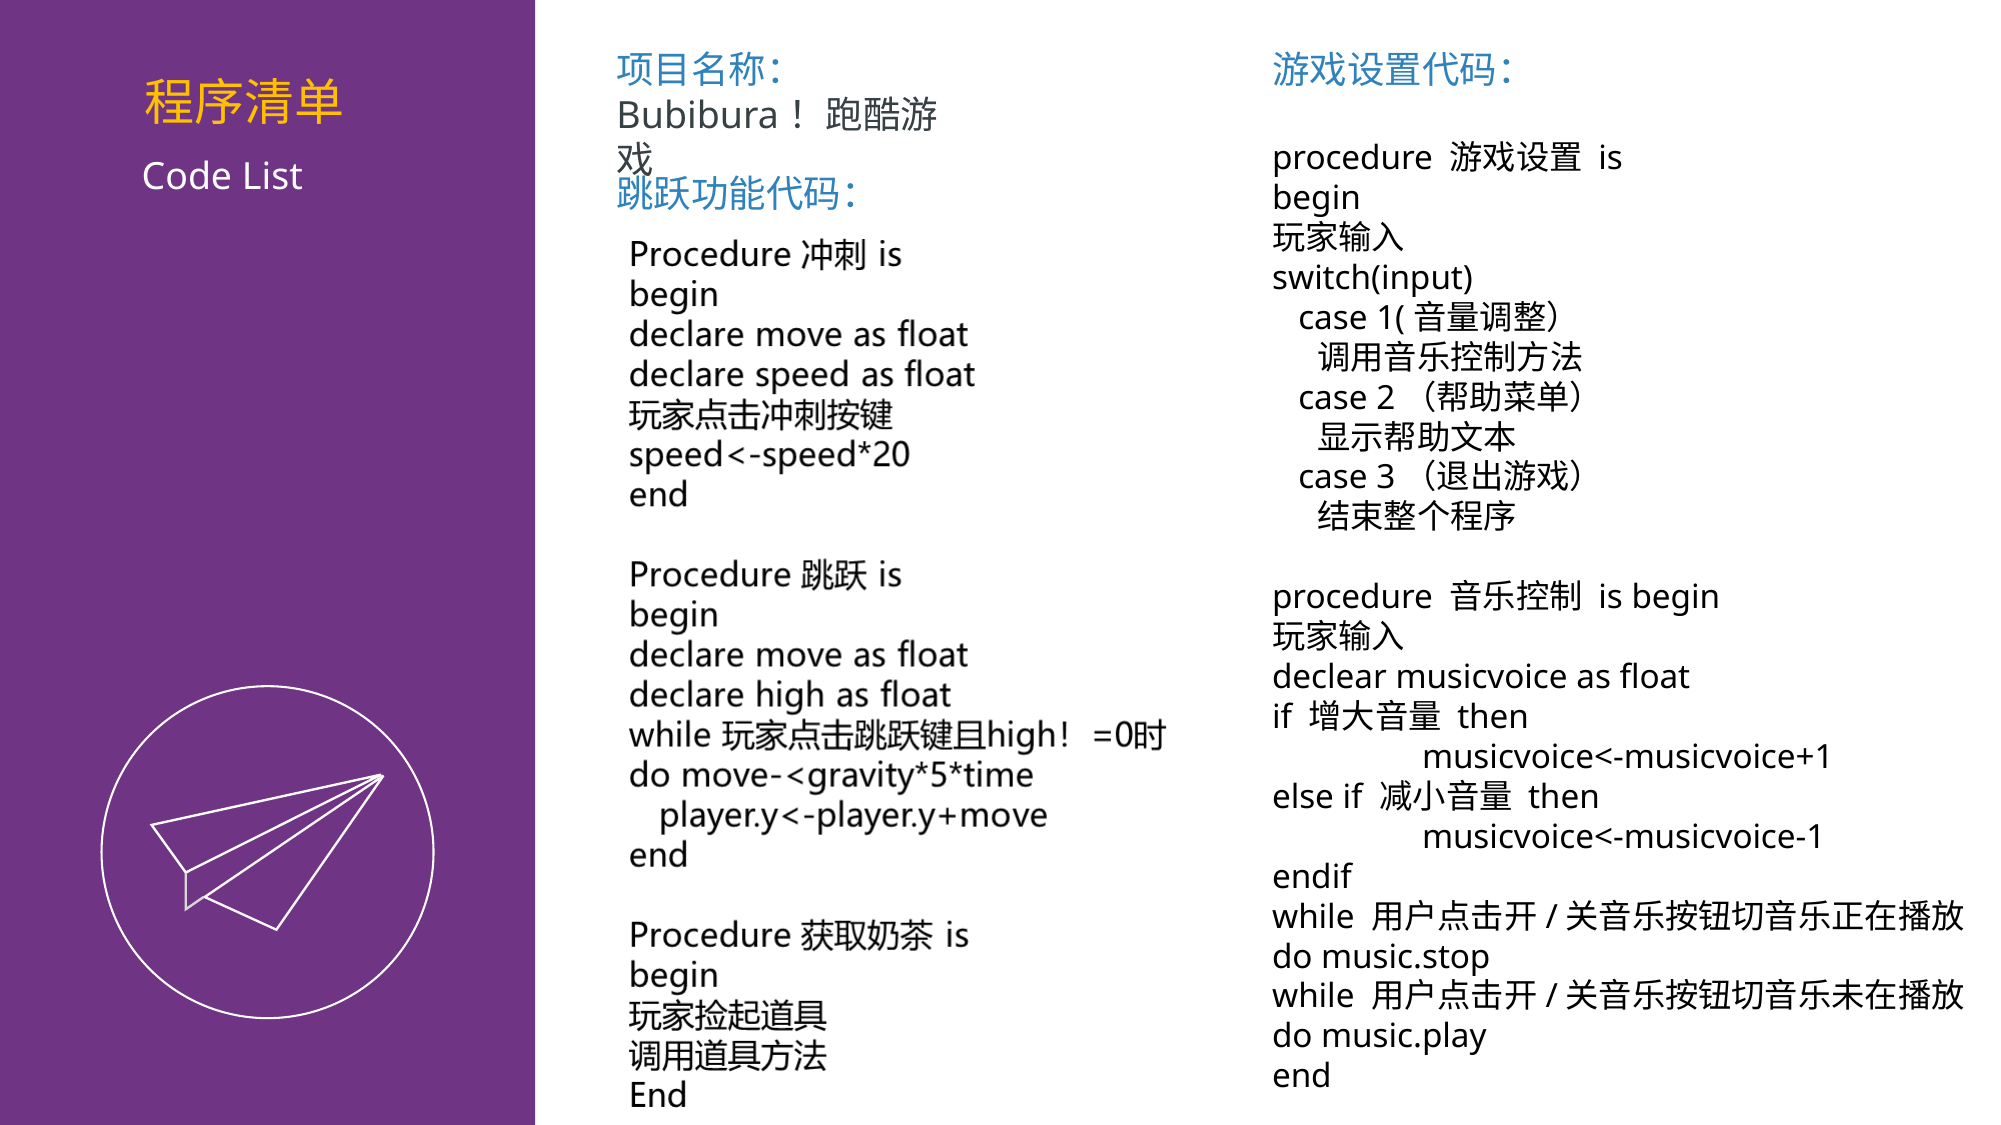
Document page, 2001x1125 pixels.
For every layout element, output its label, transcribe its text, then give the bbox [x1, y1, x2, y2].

text_box [0, 0, 536, 1125]
text_box Code List [126, 144, 580, 205]
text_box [151, 774, 384, 930]
text_box 程序清单 [129, 63, 562, 138]
picture [569, 223, 1211, 1125]
text_box 跳跃功能代码： [601, 162, 989, 223]
text_box [100, 685, 435, 1020]
text_box 游戏设置代码： procedure 游戏设置 is begin 玩家输入 switch(input) case 1(音量调整） 调用音乐控制方法 case 2（帮助菜单） 显示帮助文本 case 3（退出游戏） 结束整个程序 procedure 音乐控制 is begin 玩家输入 declear musicvoice as float if 增大音量 then musicvoice<-musicvoice+1 else if 减小音量 then musicvoice<-musicvoice-1 endif while 用户点击开/关音乐按钮切音乐正在播放 do music.stop while 用户点击开/关音乐按钮切音乐未在播放 do music.play end [1257, 38, 2000, 1102]
text_box 项目名称： Bubibura！跑酷游戏 [601, 38, 989, 162]
